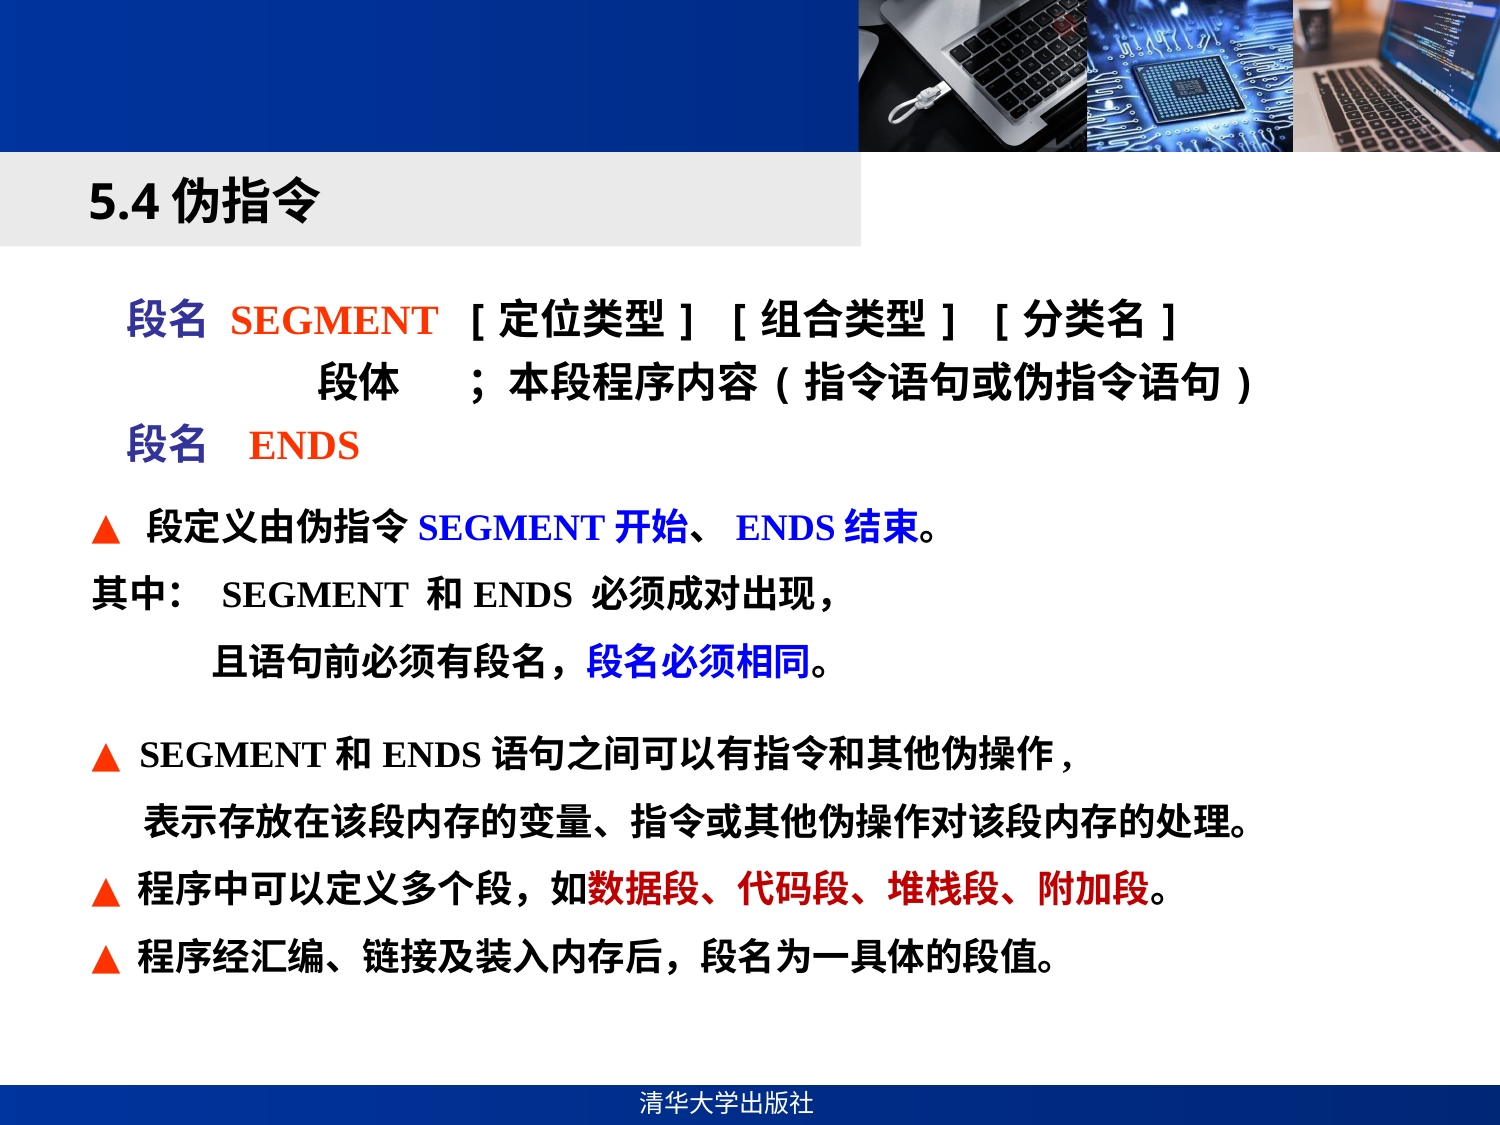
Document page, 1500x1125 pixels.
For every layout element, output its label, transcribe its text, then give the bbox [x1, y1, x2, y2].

list 5.4伪指令 [73, 162, 1031, 247]
text_box 段名 SEGMENT [定位类型] [组合类型] [分类名] 段体 ；本段程序内容(指令语句或伪指令语句) 段名 ENDS [112, 290, 1279, 476]
picture [858, 0, 1500, 152]
text_box 段定义由伪指令SEGMENT开始、ENDS结束。 其中： SEGMENT 和ENDS 必须成对出现， 且语句前必须有段名，段名必须相同。 SEGMENT和ENDS语句之间可以有指令和其他伪操作, 表示存放在该段内存的变量、指令或其他伪操作对该段内存的处理。 程序中可以定义多个段，如数据段、代码段、堆栈段、附加段。 程序经汇编、链接及装入内存后，段名为一具体的段值。 [76, 472, 1448, 986]
